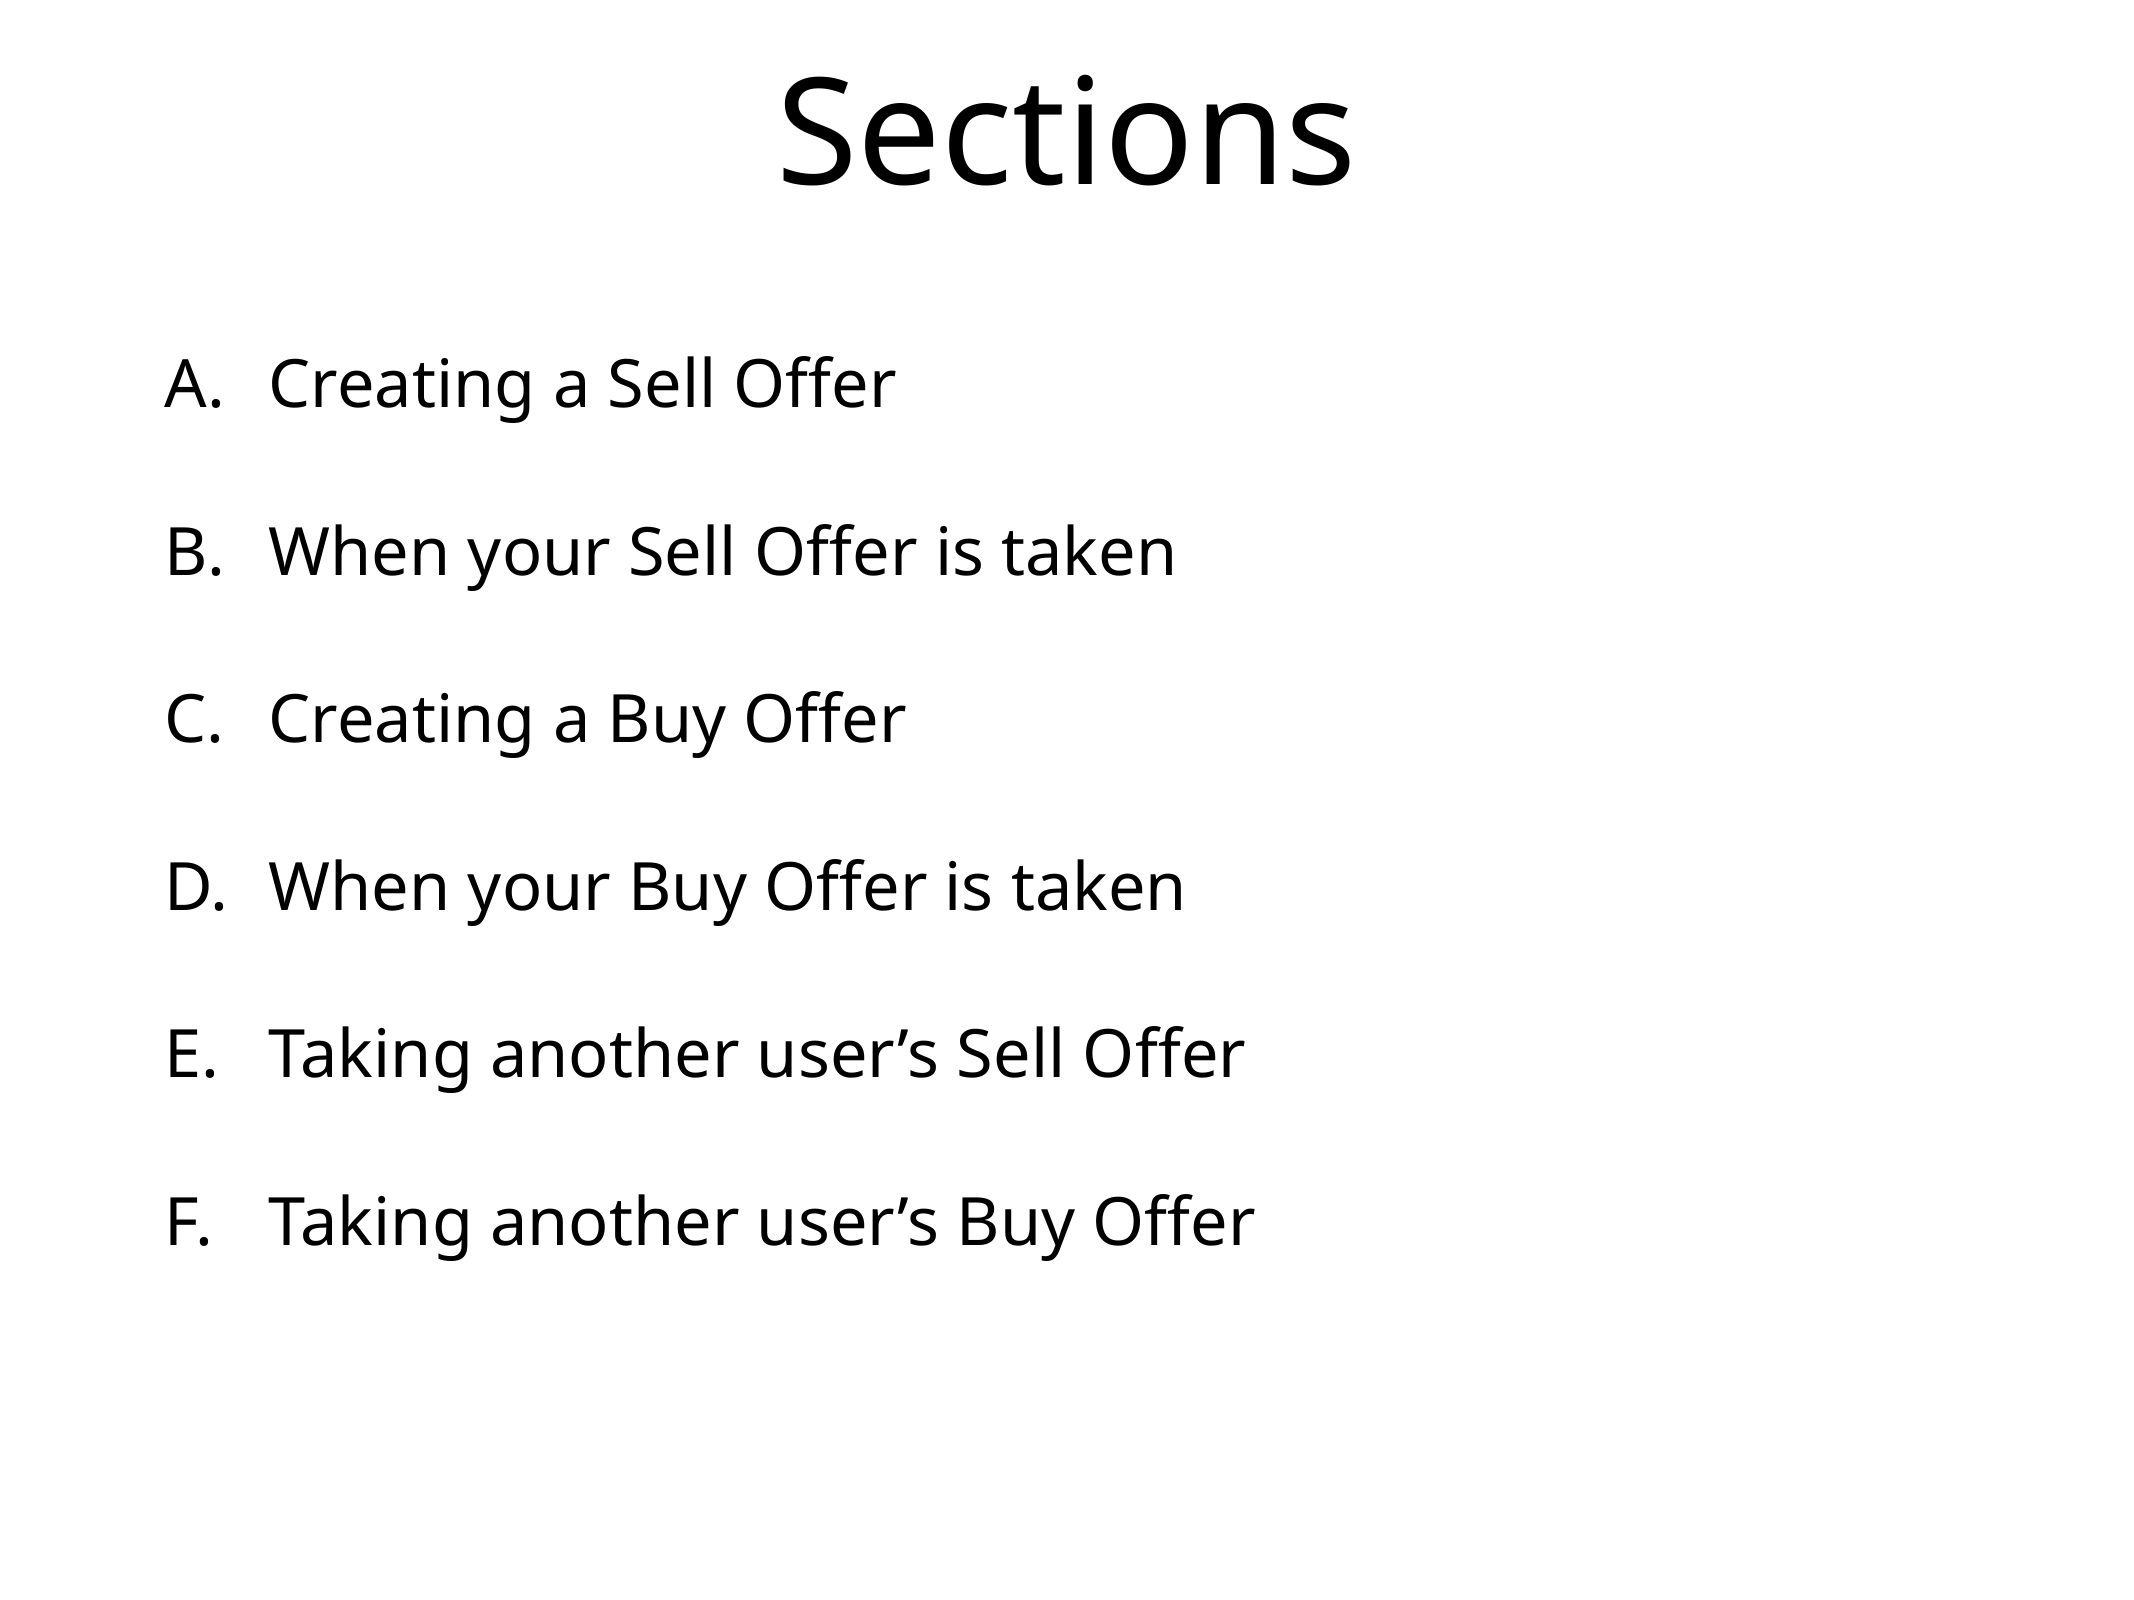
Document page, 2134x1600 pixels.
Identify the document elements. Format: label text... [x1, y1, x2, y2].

list Creating a Sell Offer When your Sell Offer is taken Creating a Buy Offer When your Buy Offer is taken Taking another user’s Sell Offer Taking another user’s Buy Offer [155, 283, 1978, 1317]
title Sections [155, 27, 1978, 222]
